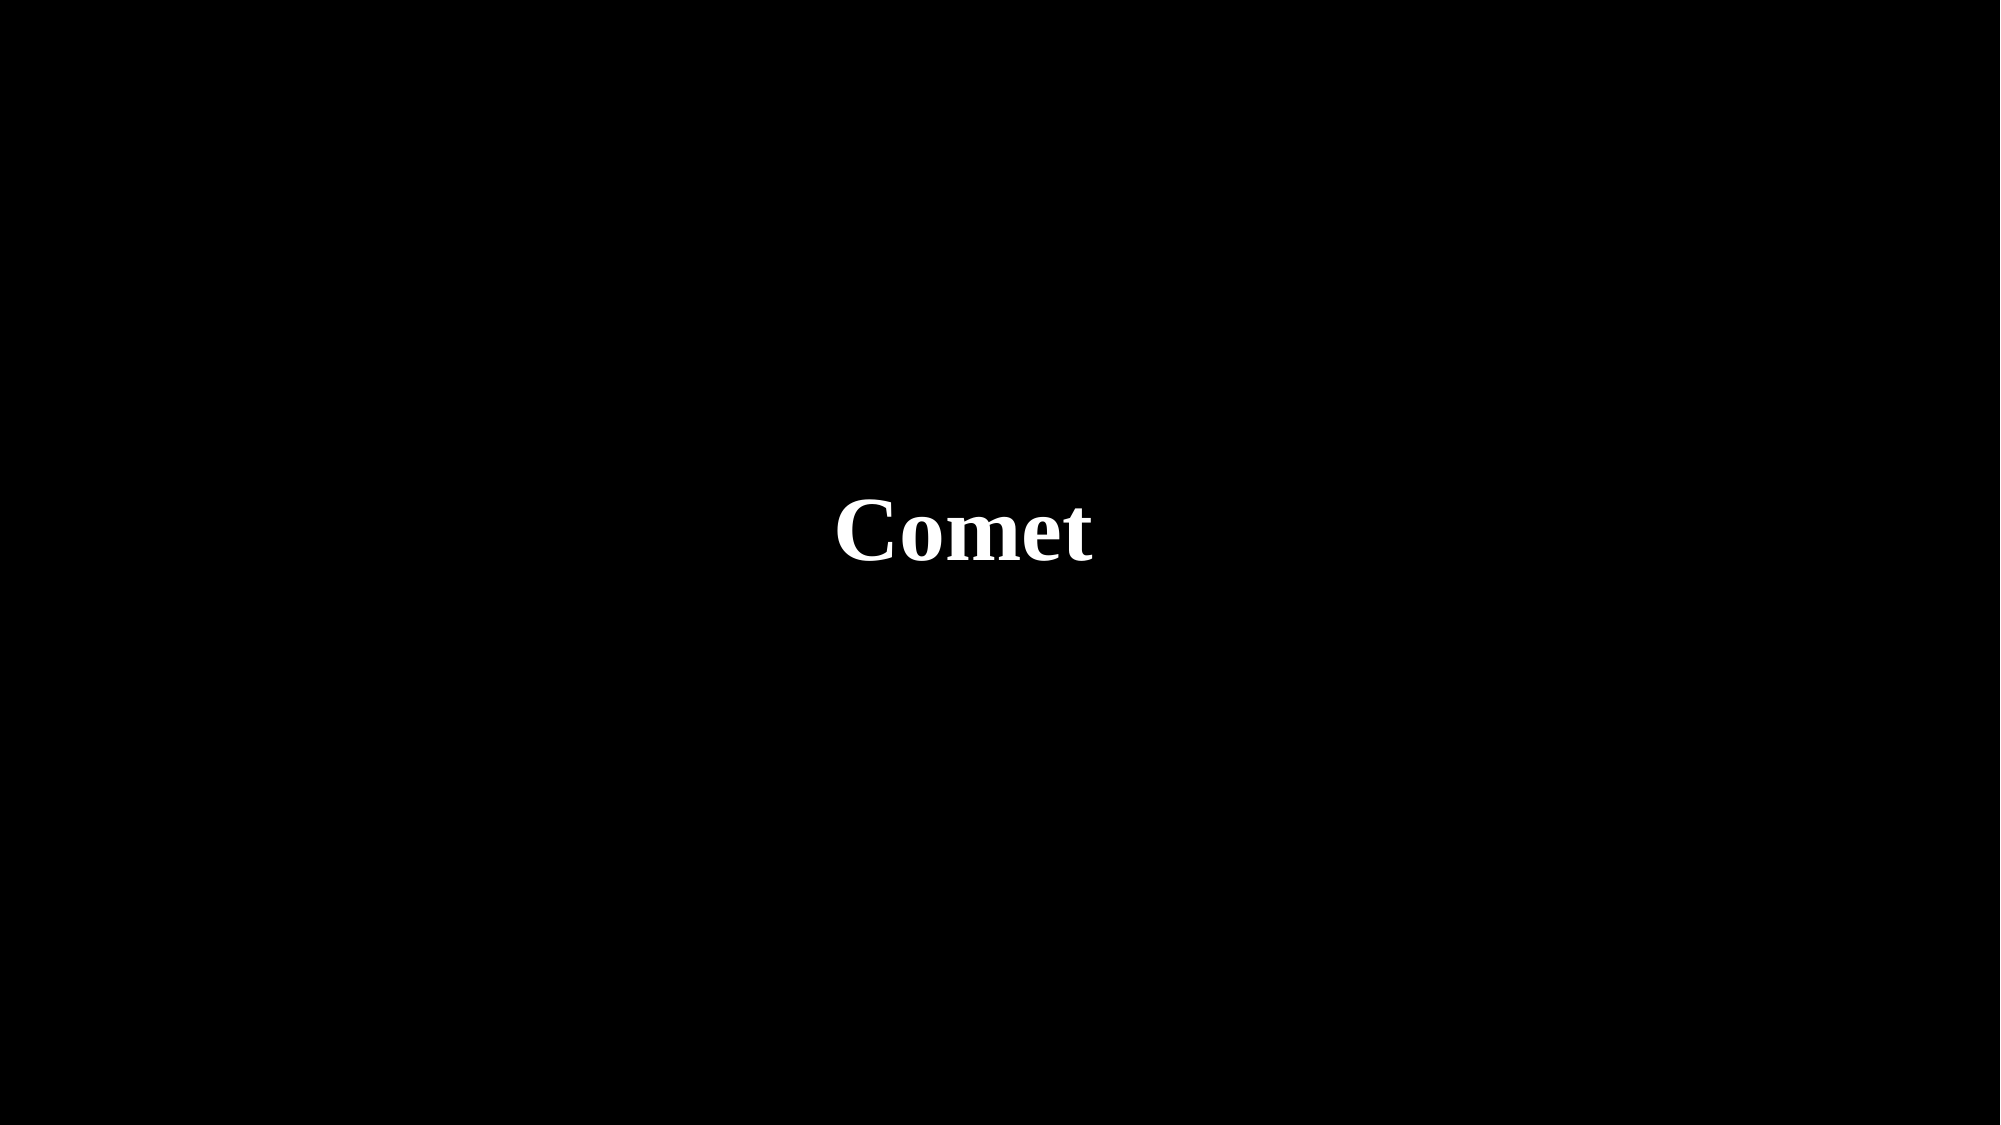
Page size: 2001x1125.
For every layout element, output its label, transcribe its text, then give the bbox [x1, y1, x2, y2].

title Comet [100, 422, 1826, 640]
